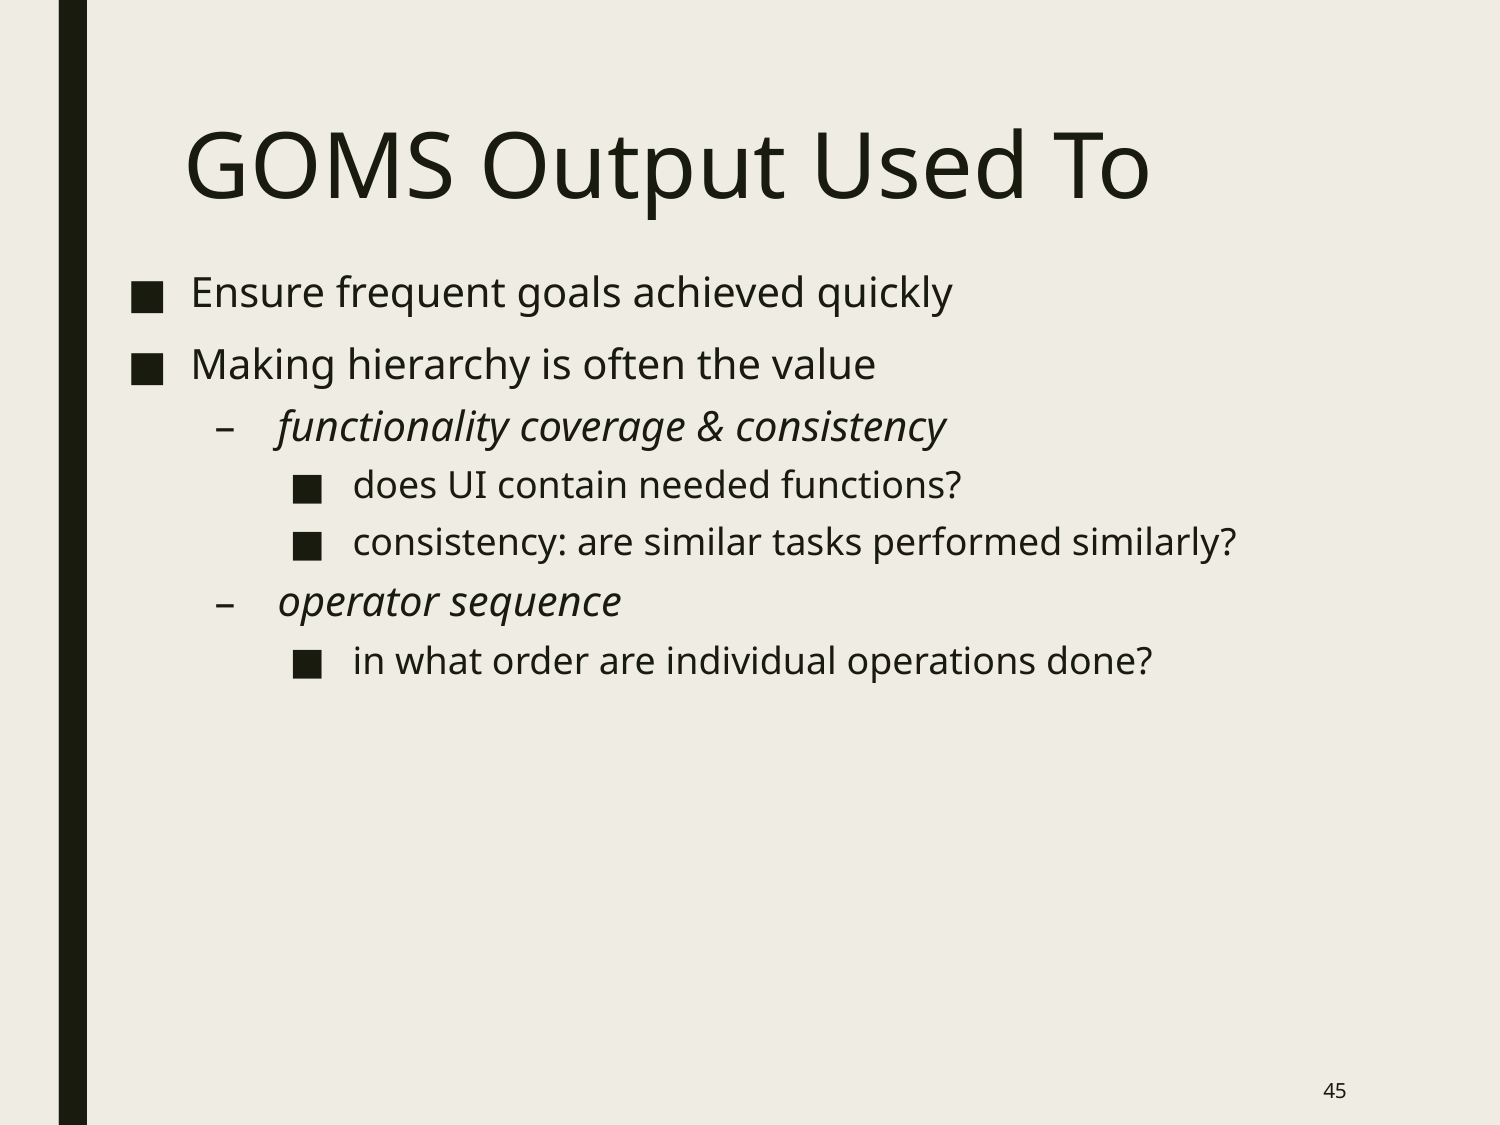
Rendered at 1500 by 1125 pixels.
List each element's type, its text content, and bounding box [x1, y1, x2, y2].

slide_number 45 [1165, 1058, 1362, 1125]
list Ensure frequent goals achieved quickly Making hierarchy is often the value functionality coverage & consistency does UI contain needed functions? consistency: are similar tasks performed similarly? operator sequence in what order are individual operations done? [112, 262, 1475, 1038]
title GOMS Output Used To [168, 112, 1351, 262]
